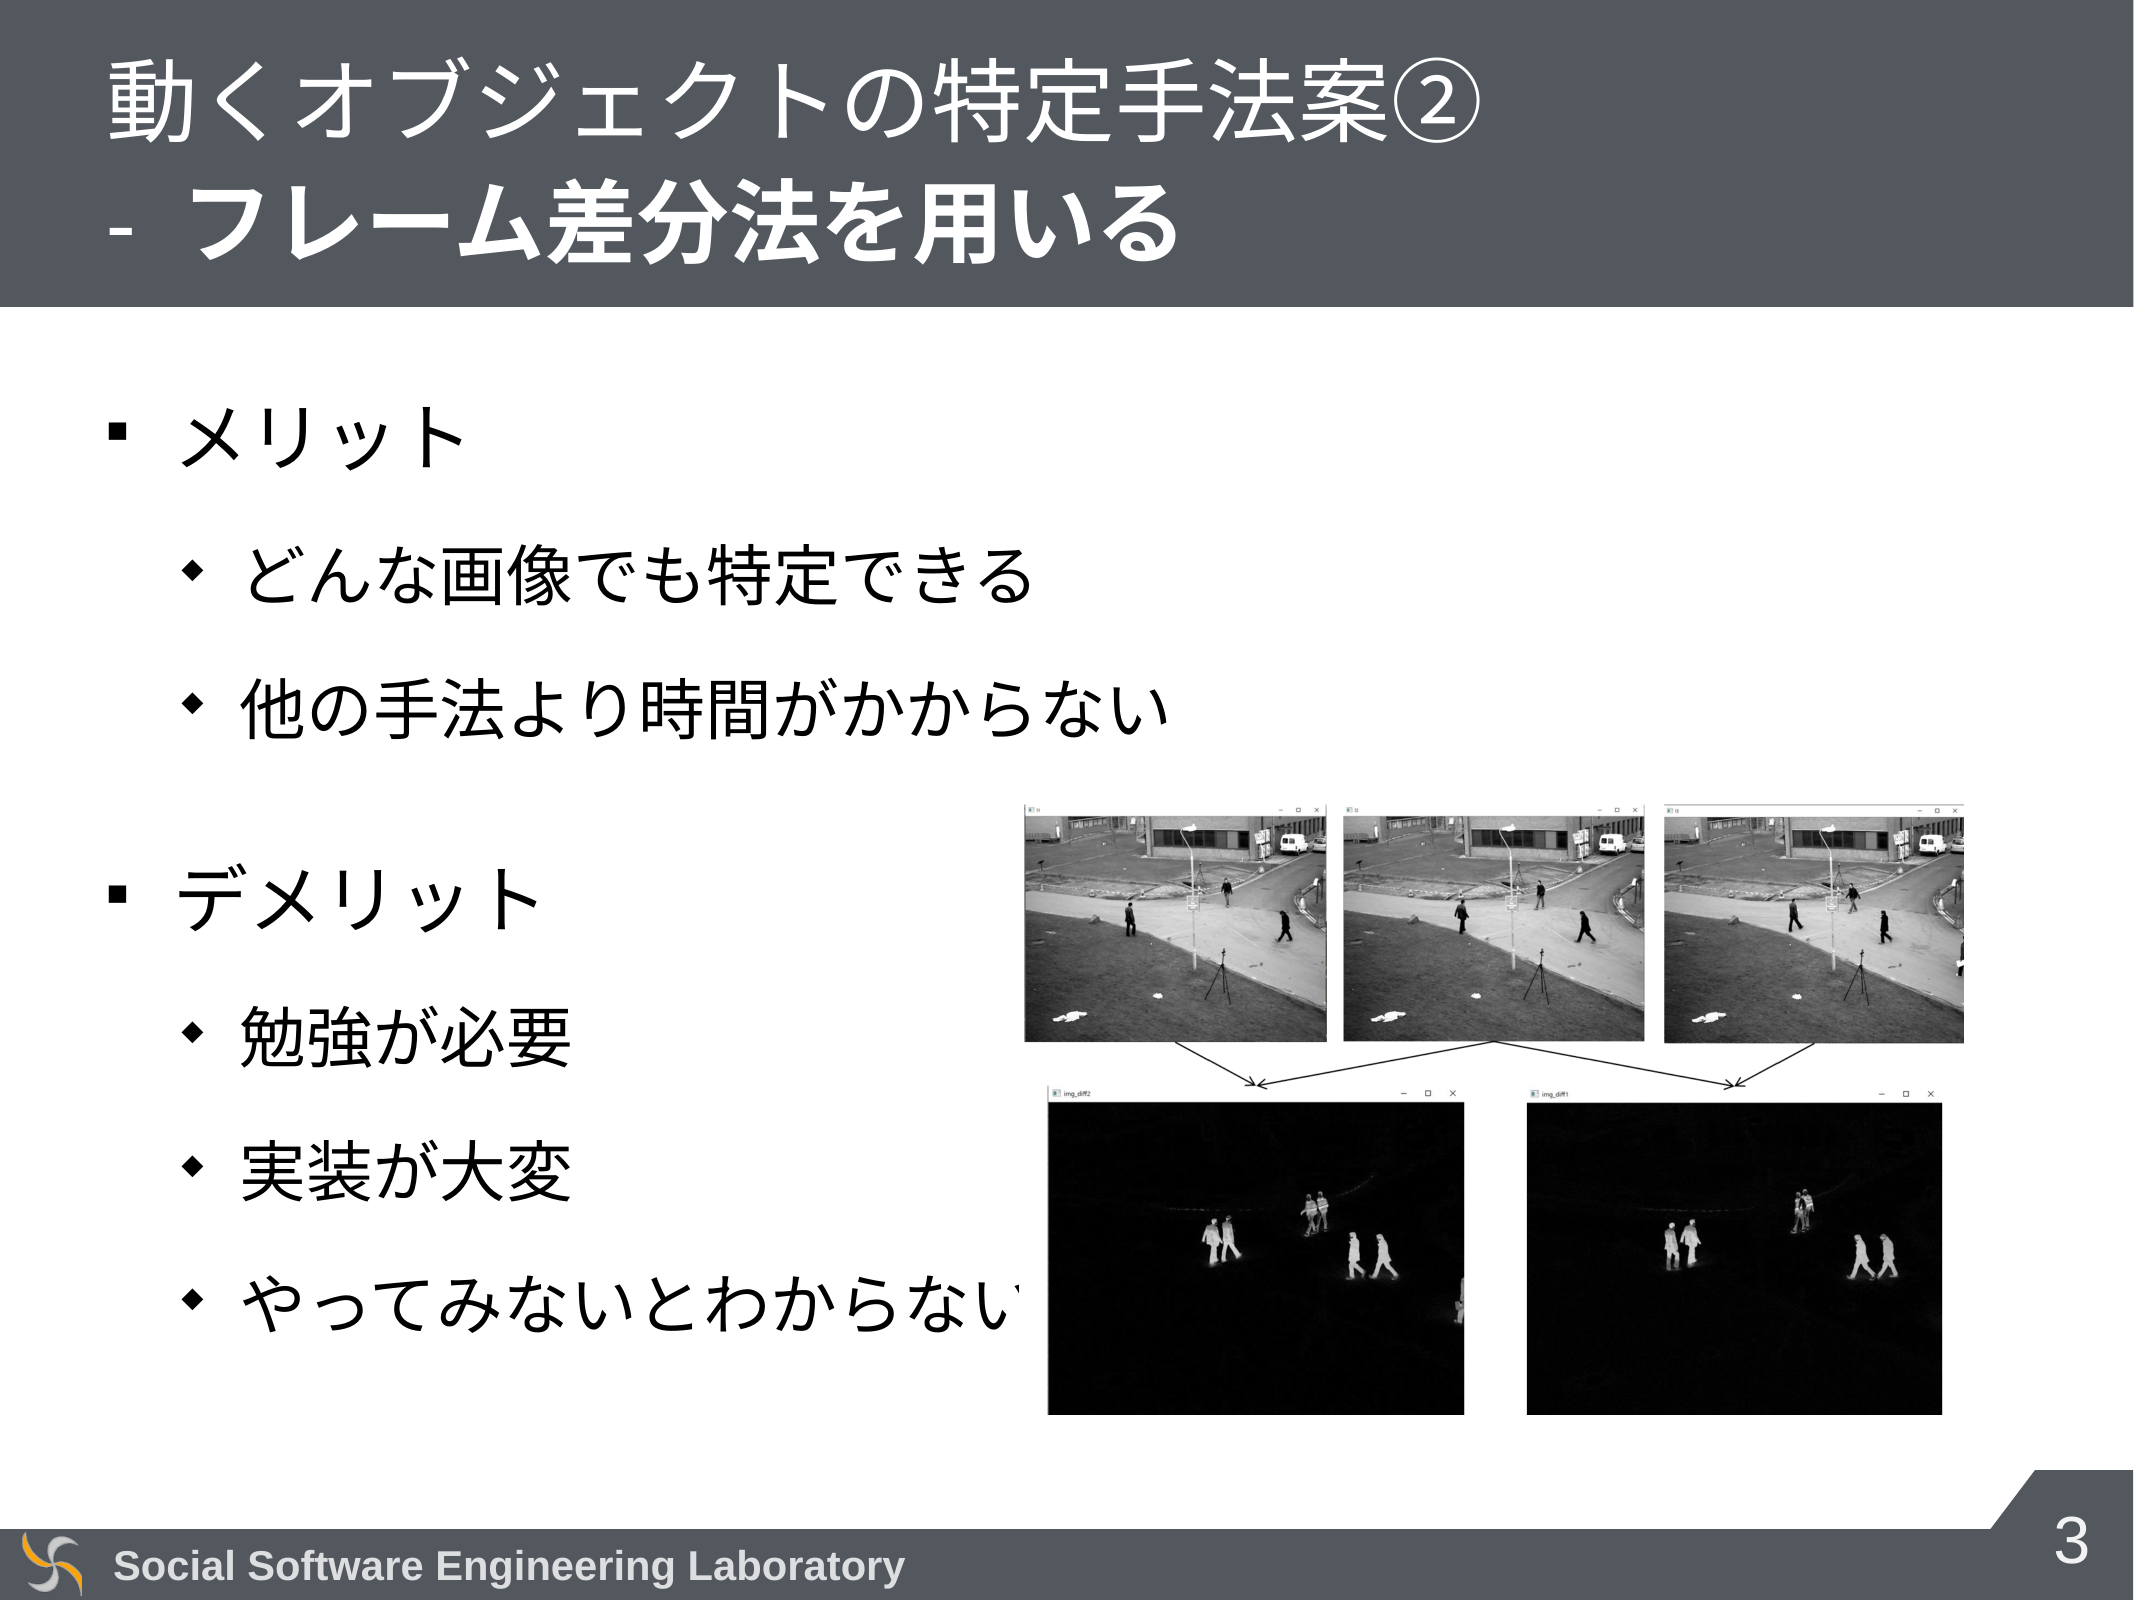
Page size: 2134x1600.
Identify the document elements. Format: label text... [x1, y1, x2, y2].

list メリット どんな画像でも特定できる 他の手法より時間がかからない デメリット 勉強が必要 実装が大変 やってみないとわからない [97, 363, 2036, 1471]
slide_number 3 [2021, 1487, 2122, 1587]
title 動くオブジェクトの特定手法案② - フレーム差分法を用いる [97, 5, 2036, 303]
picture [1019, 799, 1967, 1421]
